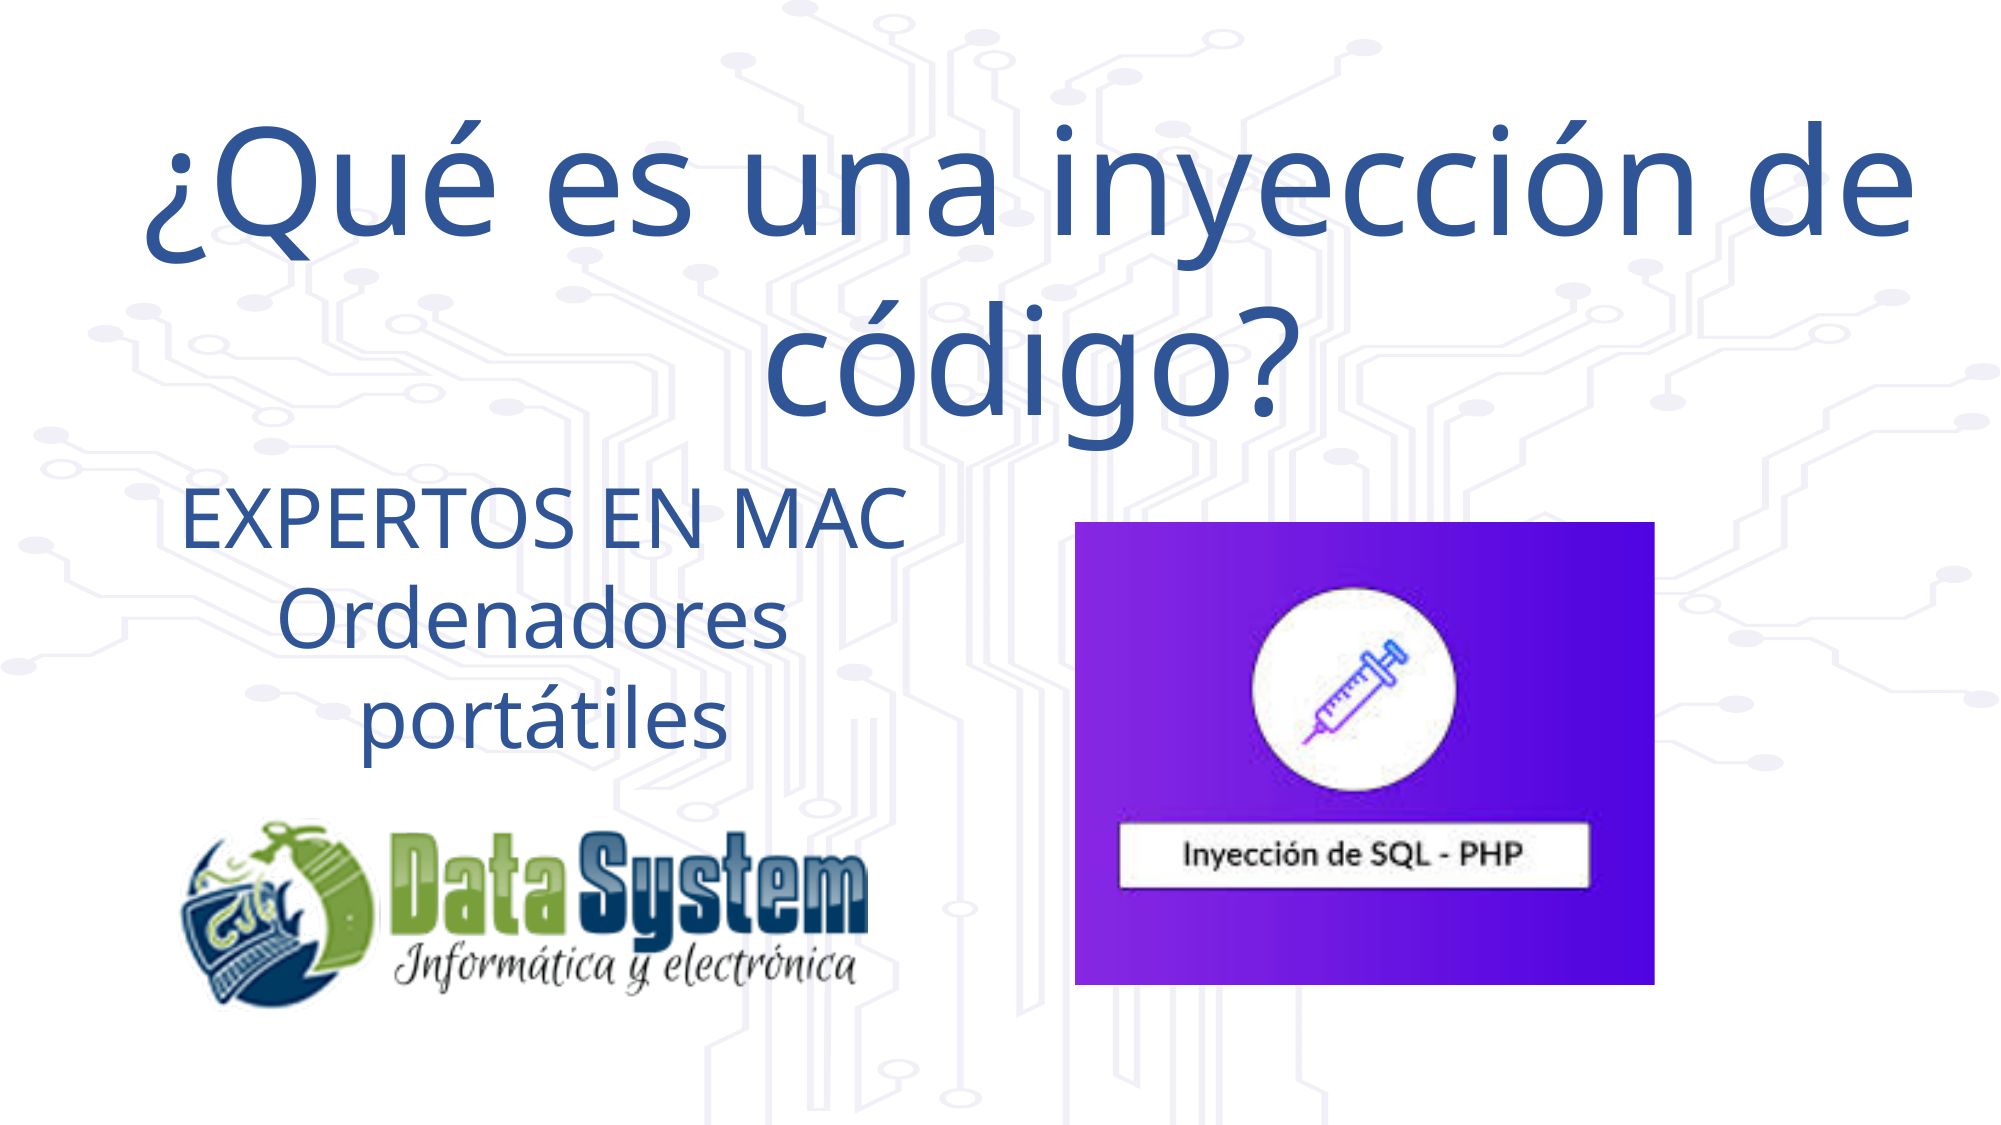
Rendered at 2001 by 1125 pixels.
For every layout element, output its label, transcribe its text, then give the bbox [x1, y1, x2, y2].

text_box ¿Qué es una inyección de código? [92, 77, 1971, 453]
text_box EXPERTOS EN MAC Ordenadores portátiles [35, 457, 1053, 773]
picture [1074, 522, 1655, 985]
picture [177, 817, 868, 1014]
